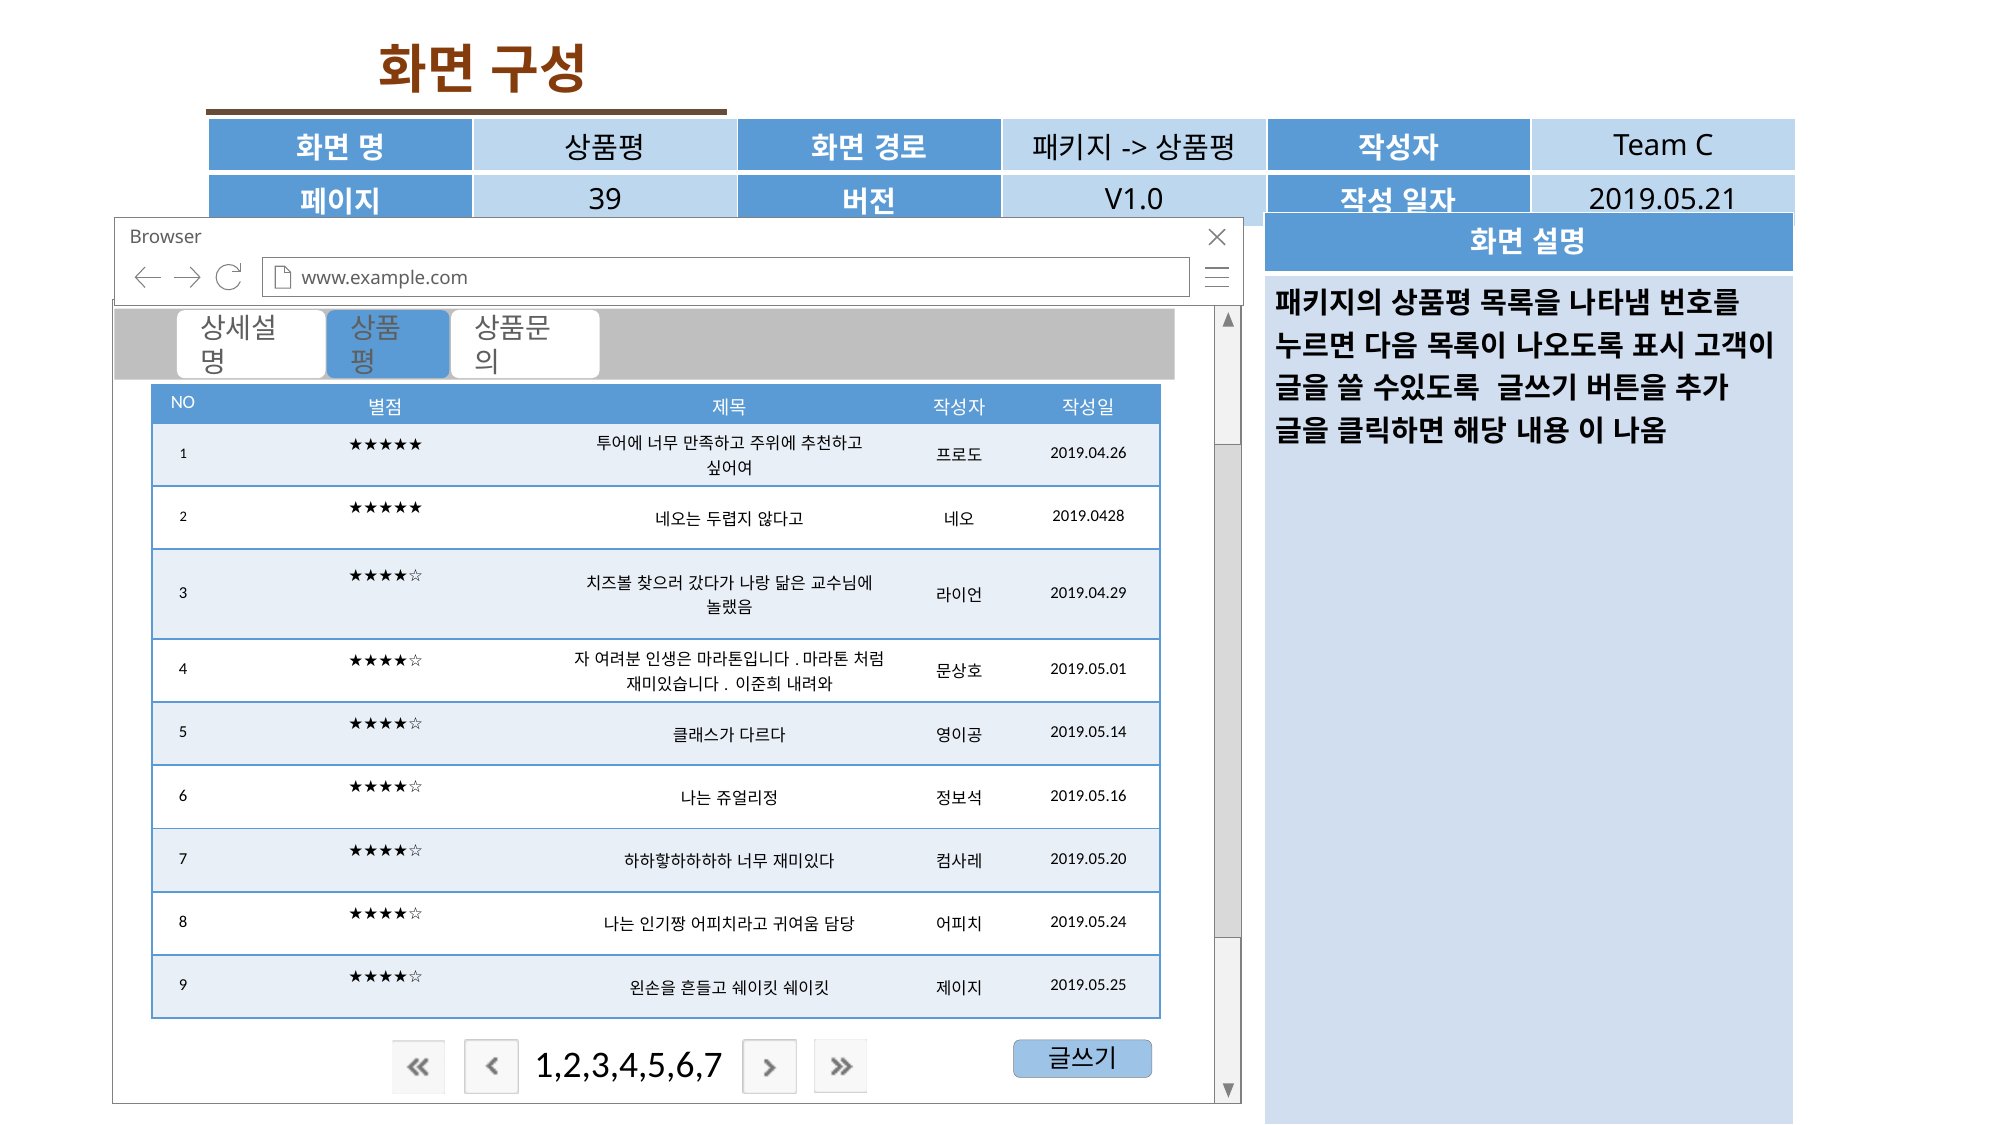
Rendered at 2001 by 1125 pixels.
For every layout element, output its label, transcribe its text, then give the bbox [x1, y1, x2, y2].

table_header 작성자 [1268, 119, 1530, 170]
table_header 상품평 [474, 119, 737, 170]
table_cell 2019.05.21 [1532, 175, 1795, 226]
table_header 패키지->상품평 [1003, 119, 1266, 170]
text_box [206, 28, 762, 112]
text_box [112, 217, 1244, 1104]
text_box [114, 308, 1175, 380]
picture [742, 1039, 797, 1094]
table_cell 버전 [738, 175, 1001, 217]
table_header 화면 명 [209, 119, 472, 170]
table_header 화면 경로 [738, 119, 1001, 170]
picture [464, 1039, 519, 1094]
picture [814, 1039, 867, 1093]
table_header Team C [1532, 119, 1795, 170]
table_cell 39 [474, 175, 737, 217]
picture [392, 1040, 445, 1094]
table_cell 패키지의 상품평 목록을 나타냄 번호를 누르면 다음 목록이 나오도록 표시 고객이 글을 쓸 수있도록 글쓰기 버튼을 추가 글을 클릭하면 해당 내용 이 나옴 [1265, 276, 1793, 1124]
table_cell 페이지 [209, 175, 472, 217]
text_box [1214, 305, 1242, 1104]
table_cell V1.0 [1003, 175, 1266, 226]
table_header 화면 설명 [1265, 213, 1793, 271]
table_cell 작성 일자 [1268, 175, 1530, 212]
